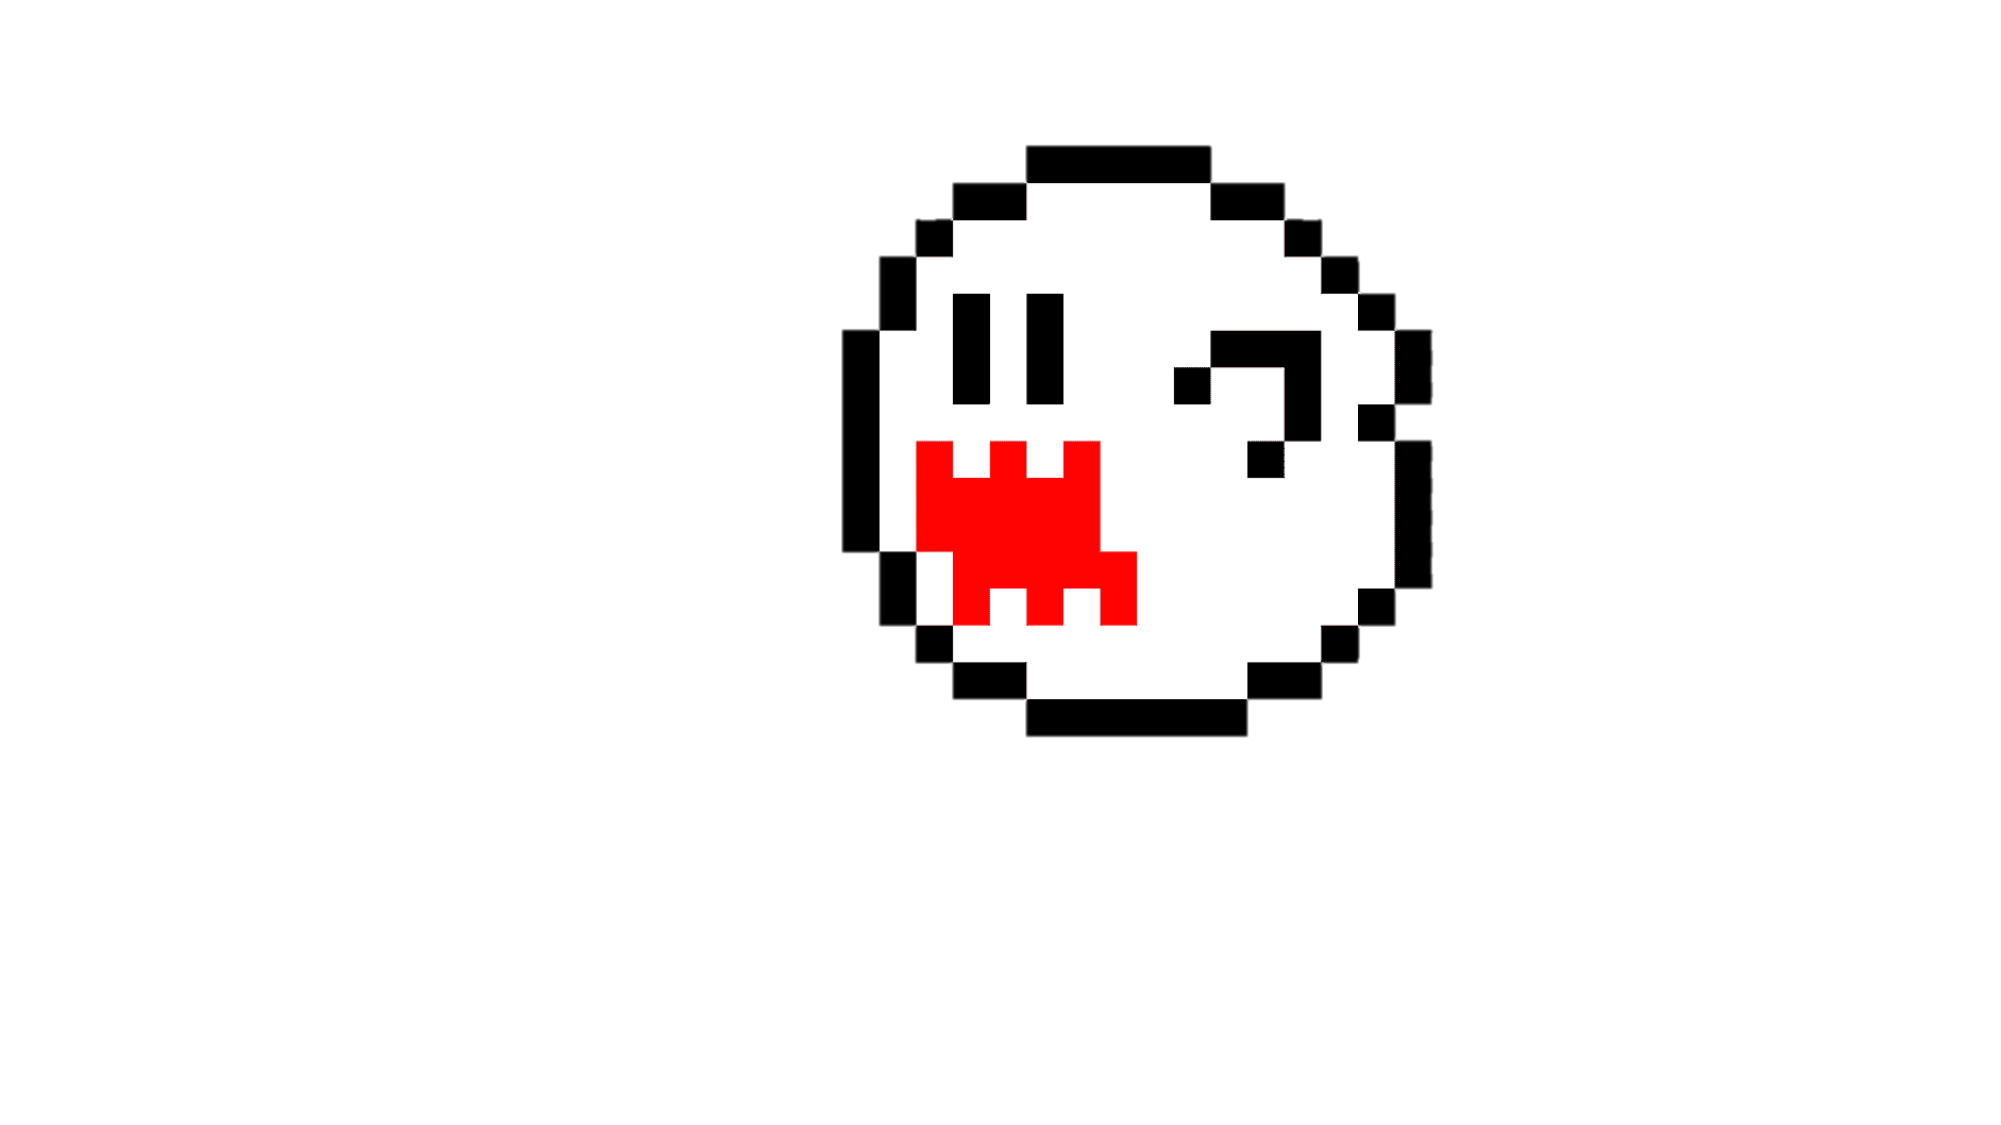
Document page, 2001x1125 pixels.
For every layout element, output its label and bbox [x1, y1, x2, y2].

picture [714, 0, 1542, 880]
